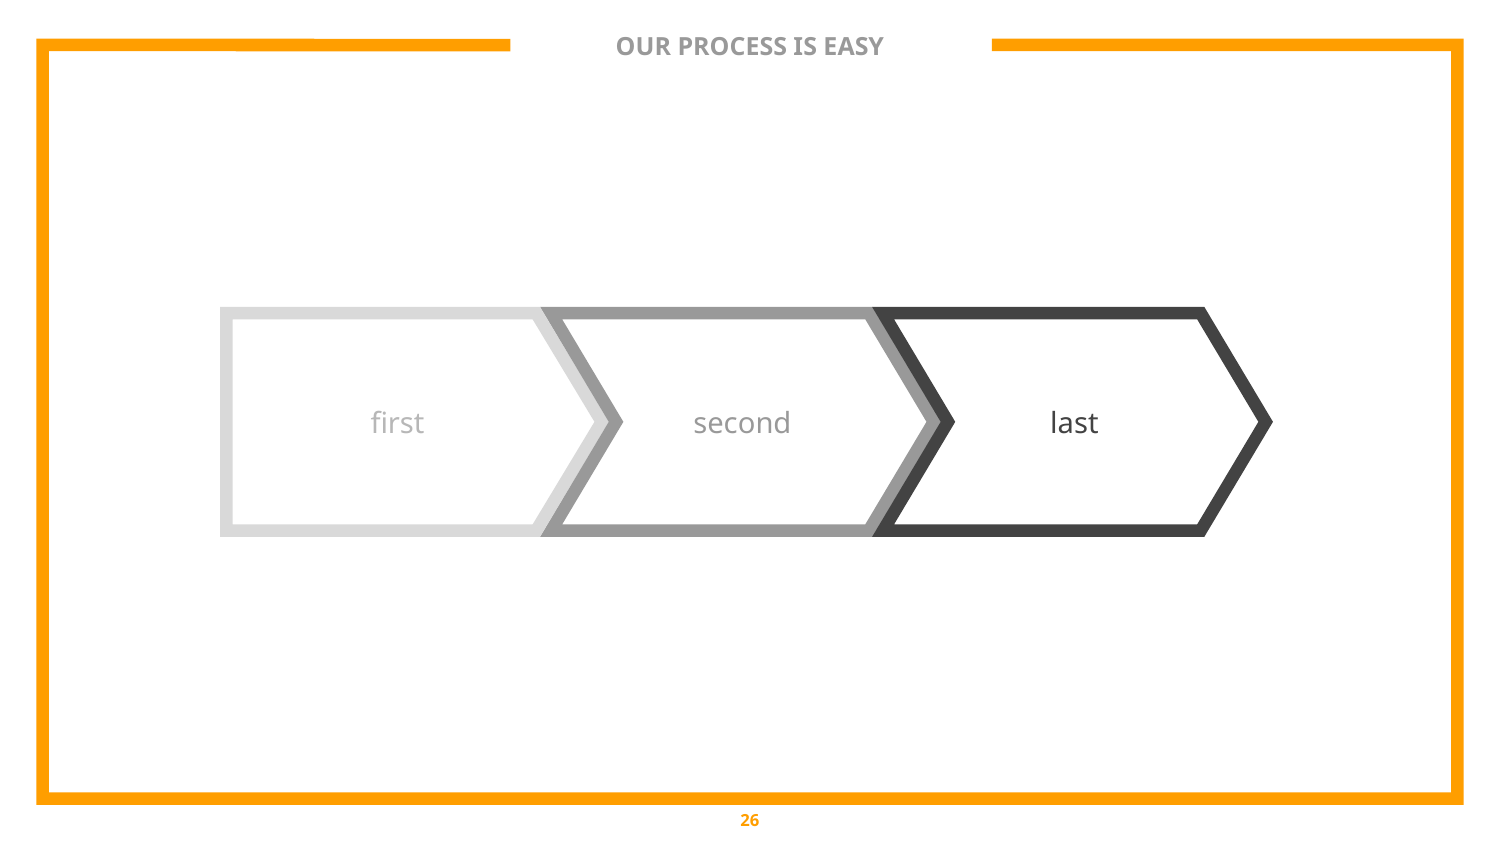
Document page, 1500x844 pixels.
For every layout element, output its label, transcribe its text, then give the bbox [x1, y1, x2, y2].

text_box last [883, 313, 1266, 531]
title OUR PROCESS IS EASY [531, 16, 969, 76]
text_box first [226, 313, 602, 531]
text_box second [551, 313, 934, 531]
slide_number 26 [0, 798, 1500, 844]
